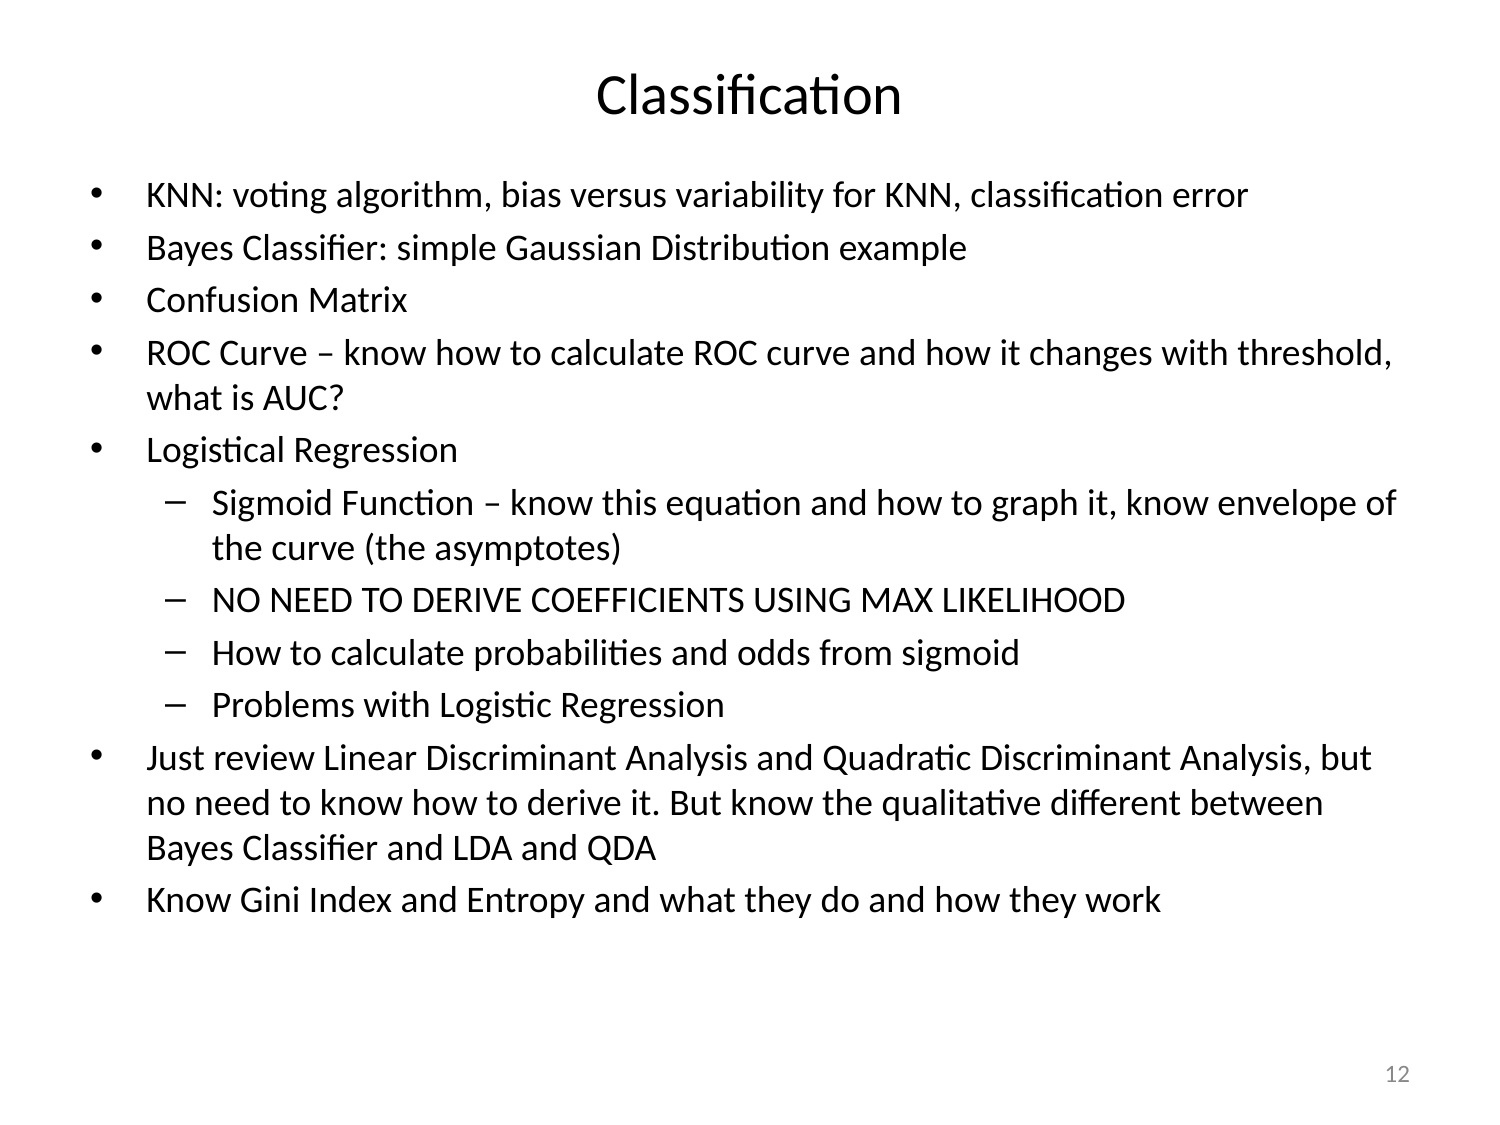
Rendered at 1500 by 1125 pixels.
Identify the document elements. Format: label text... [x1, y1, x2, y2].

slide_number 12 [1074, 1042, 1425, 1103]
title Classification [75, 45, 1425, 138]
list KNN: voting algorithm, bias versus variability for KNN, classification error Bayes Classifier: simple Gaussian Distribution example Confusion Matrix ROC Curve – know how to calculate ROC curve and how it changes with threshold, what is AUC? Logistical Regression Sigmoid Function – know this equation and how to graph it, know envelope of the curve (the asymptotes) NO NEED TO DERIVE COEFFICIENTS USING MAX LIKELIHOOD How to calculate probabilities and odds from sigmoid Problems with Logistic Regression Just review Linear Discriminant Analysis and Quadratic Discriminant Analysis, but no need to know how to derive it. But know the qualitative different between Bayes Classifier and LDA and QDA Know Gini Index and Entropy and what they do and how they work [75, 162, 1425, 1005]
